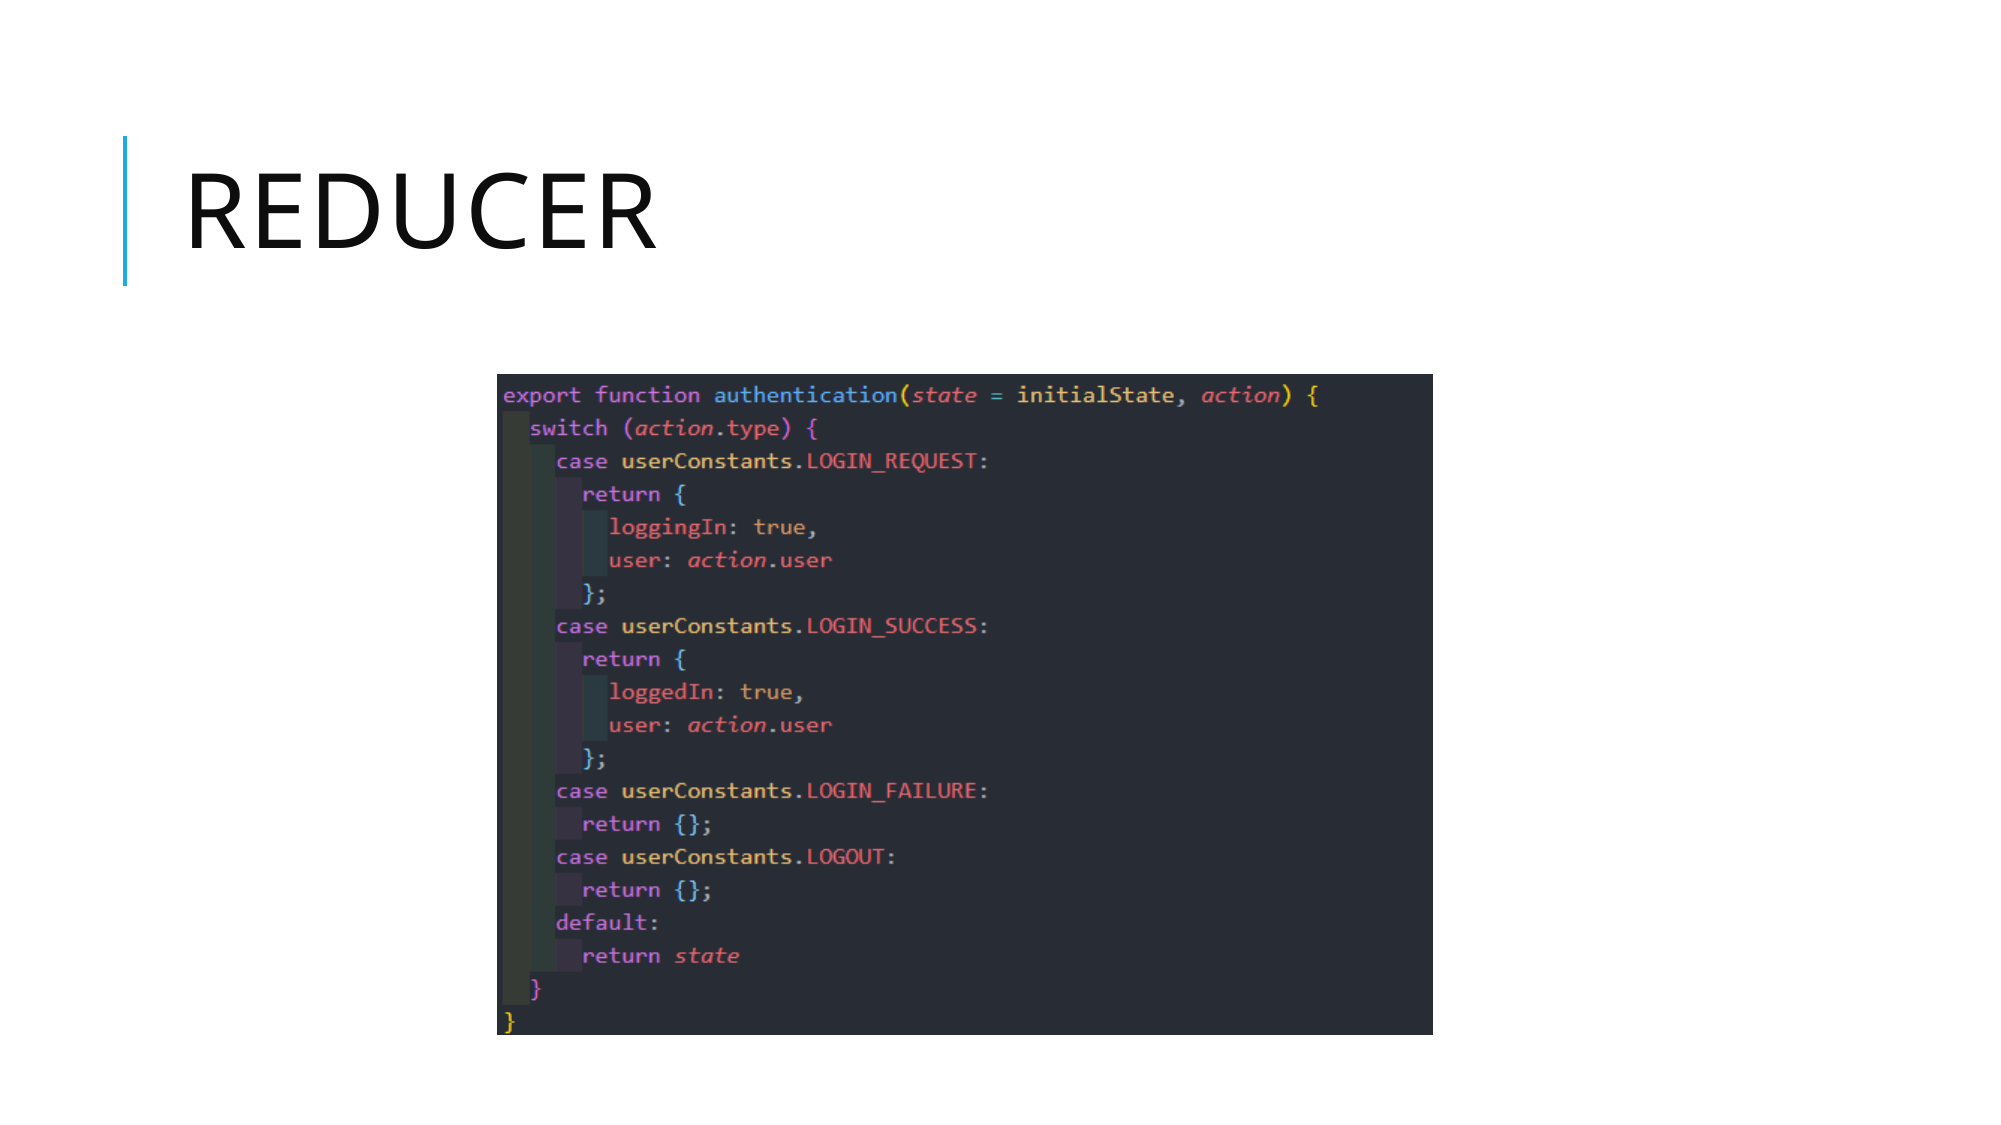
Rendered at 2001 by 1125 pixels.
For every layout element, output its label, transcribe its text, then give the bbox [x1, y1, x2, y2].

title Reducer [168, 96, 1763, 342]
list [497, 374, 1434, 1036]
